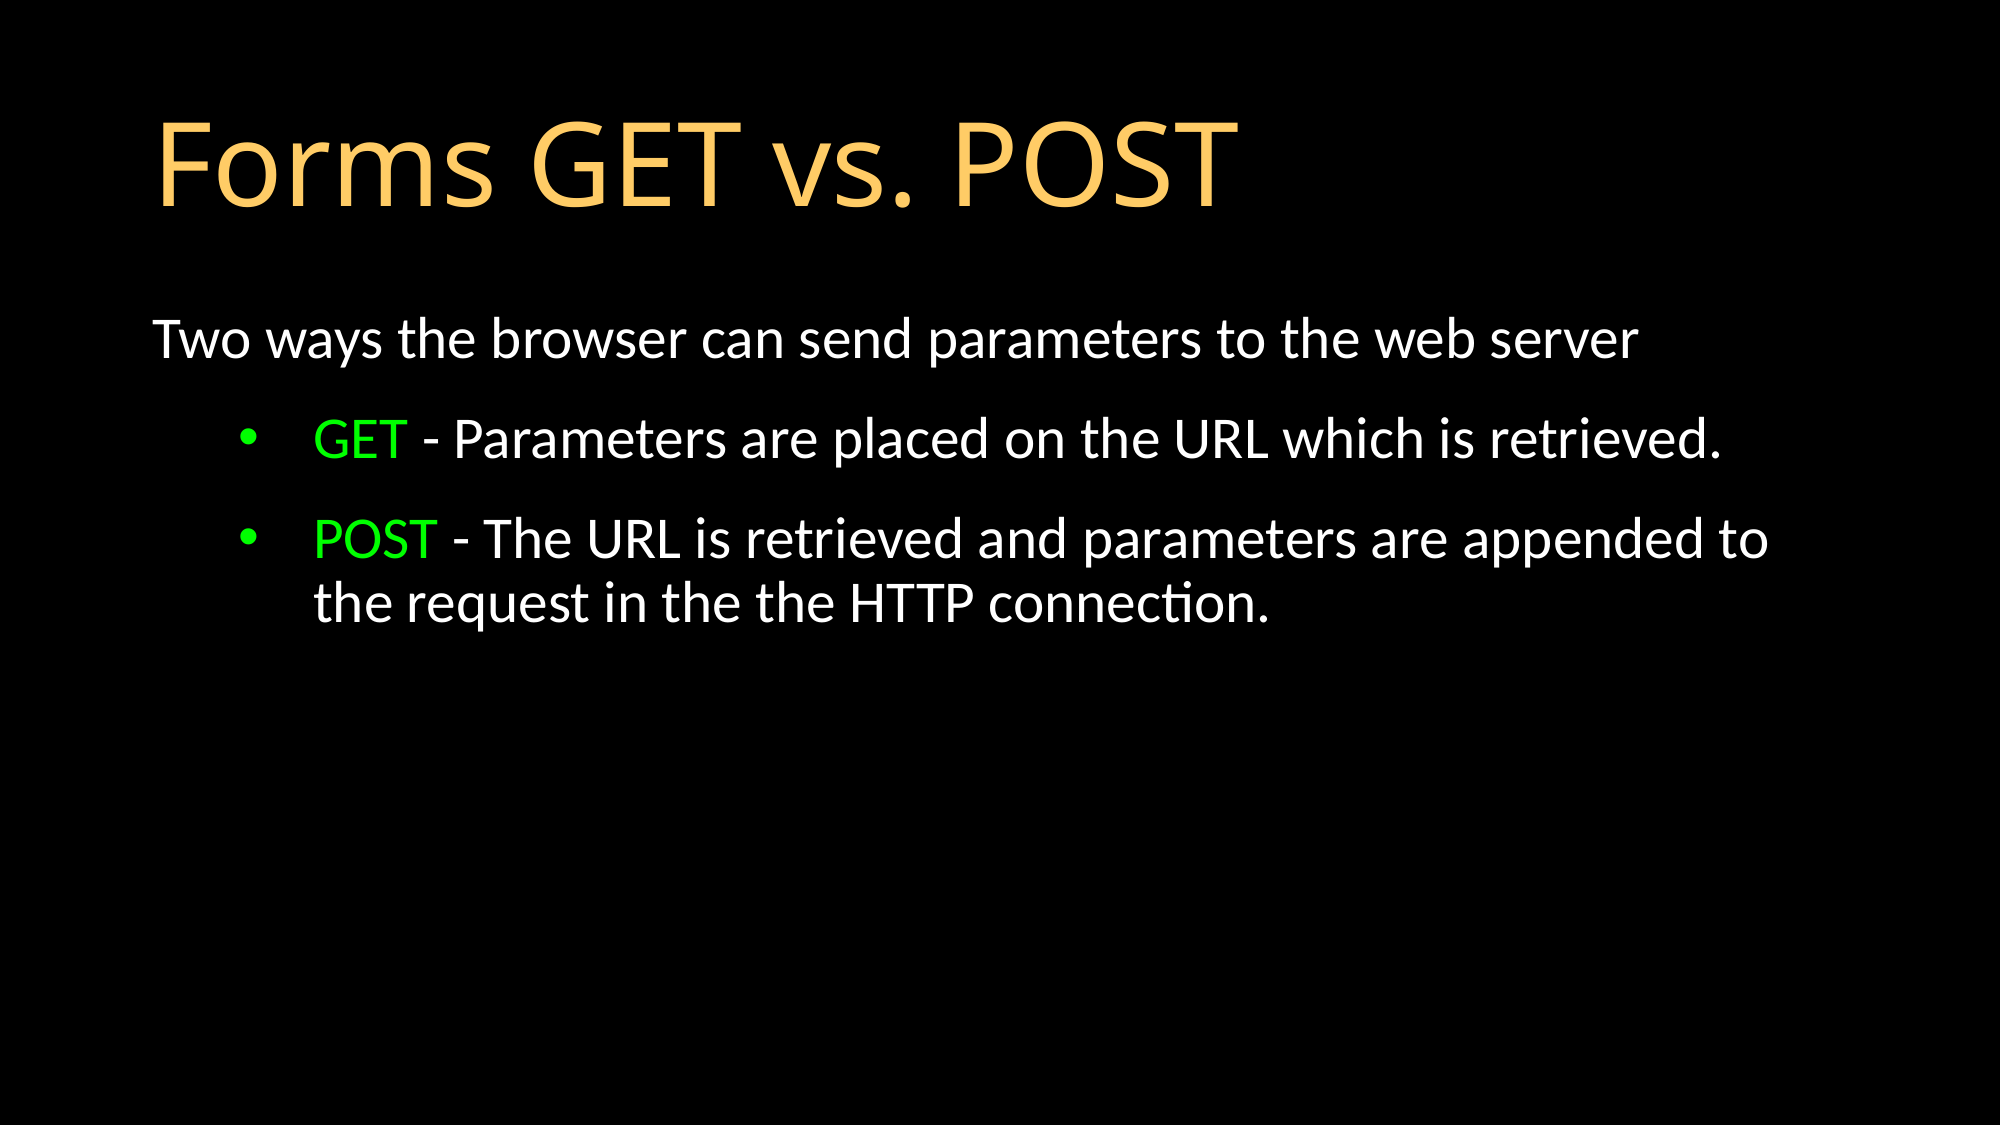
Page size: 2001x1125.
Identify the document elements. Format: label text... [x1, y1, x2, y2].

list Two ways the browser can send parameters to the web server GET - Parameters are placed on the URL which is retrieved. POST - The URL is retrieved and parameters are appended to the request in the the HTTP connection. [137, 299, 1863, 1014]
title Forms GET vs. POST [137, 59, 1863, 278]
